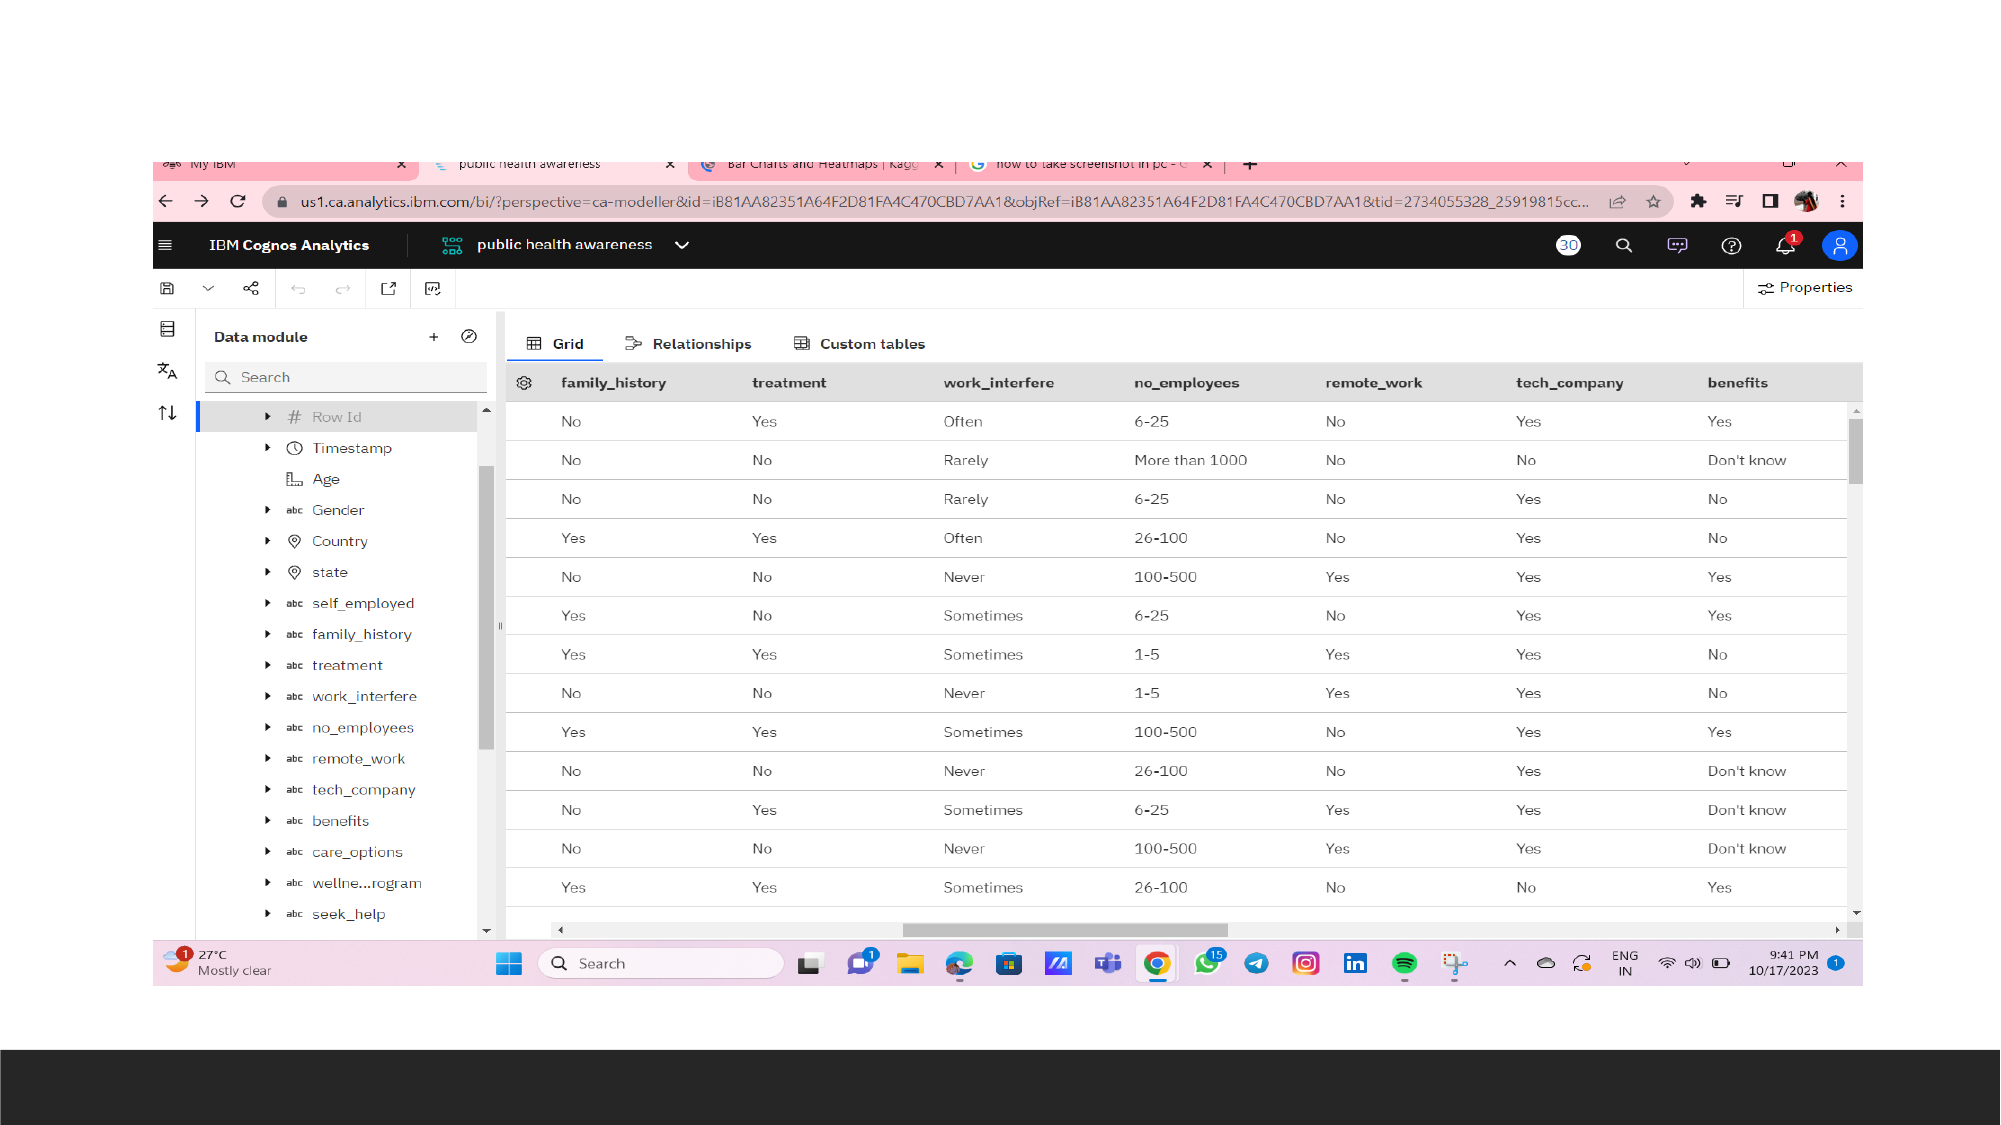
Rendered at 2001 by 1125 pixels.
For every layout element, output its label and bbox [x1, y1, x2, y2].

picture [152, 161, 1864, 987]
